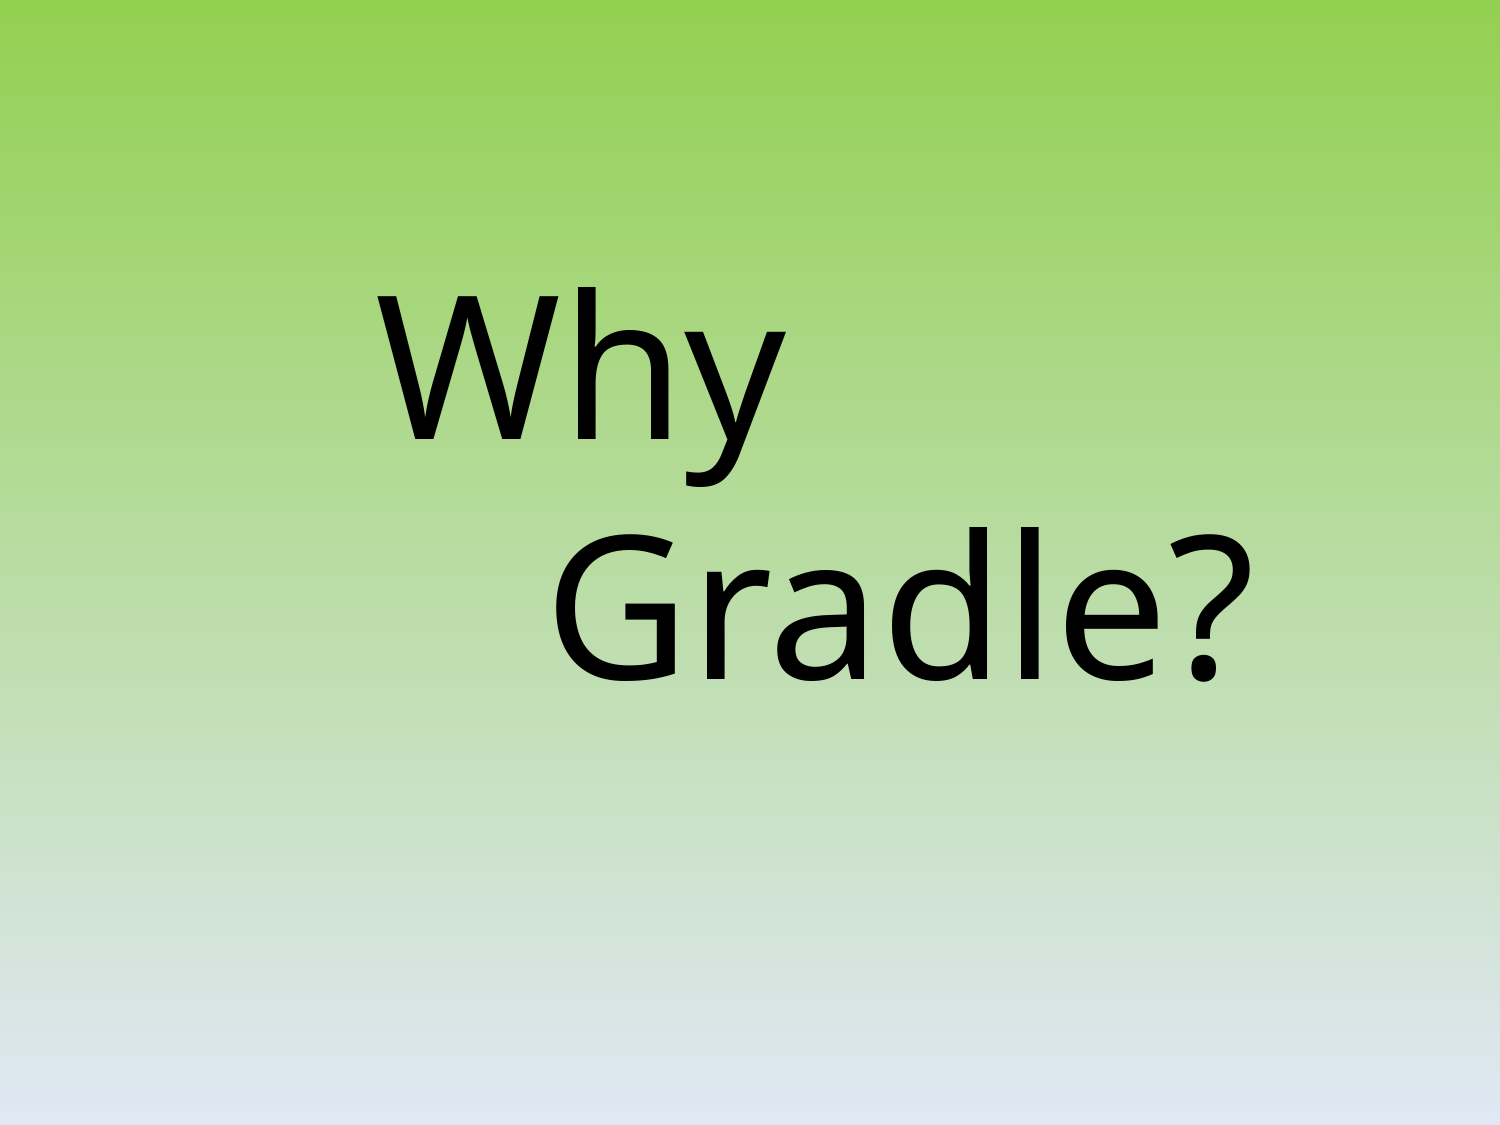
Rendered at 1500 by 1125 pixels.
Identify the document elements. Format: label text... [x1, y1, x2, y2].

subtitle Why Gradle? [75, 45, 1425, 915]
